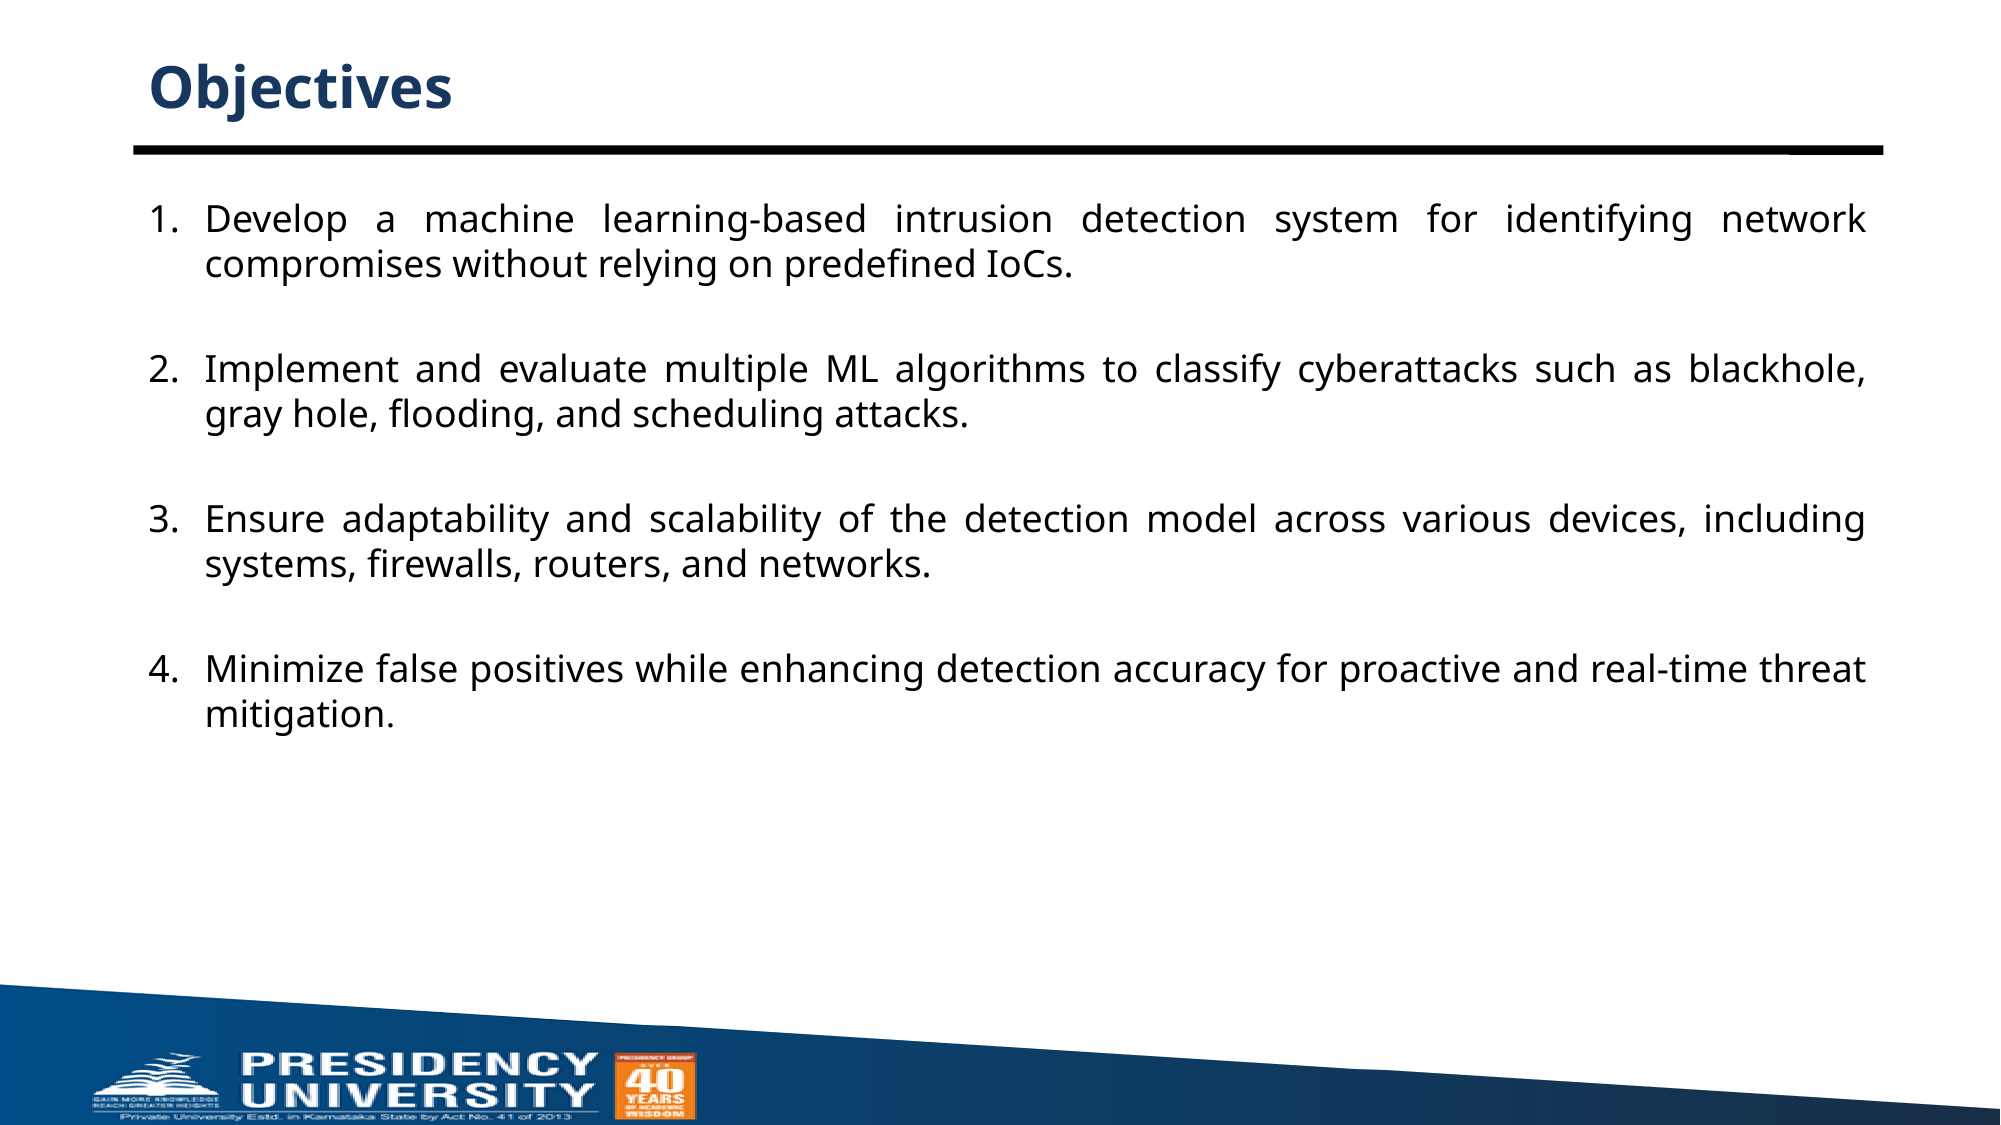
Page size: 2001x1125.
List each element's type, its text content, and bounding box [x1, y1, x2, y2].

list Develop a machine learning-based intrusion detection system for identifying network compromises without relying on predefined IoCs. Implement and evaluate multiple ML algorithms to classify cyberattacks such as blackhole, gray hole, flooding, and scheduling attacks. Ensure adaptability and scalability of the detection model across various devices, including systems, firewalls, routers, and networks. Minimize false positives while enhancing detection accuracy for proactive and real-time threat mitigation. [133, 187, 1884, 1000]
title Objectives [133, 45, 1884, 125]
picture [0, 982, 2000, 1125]
